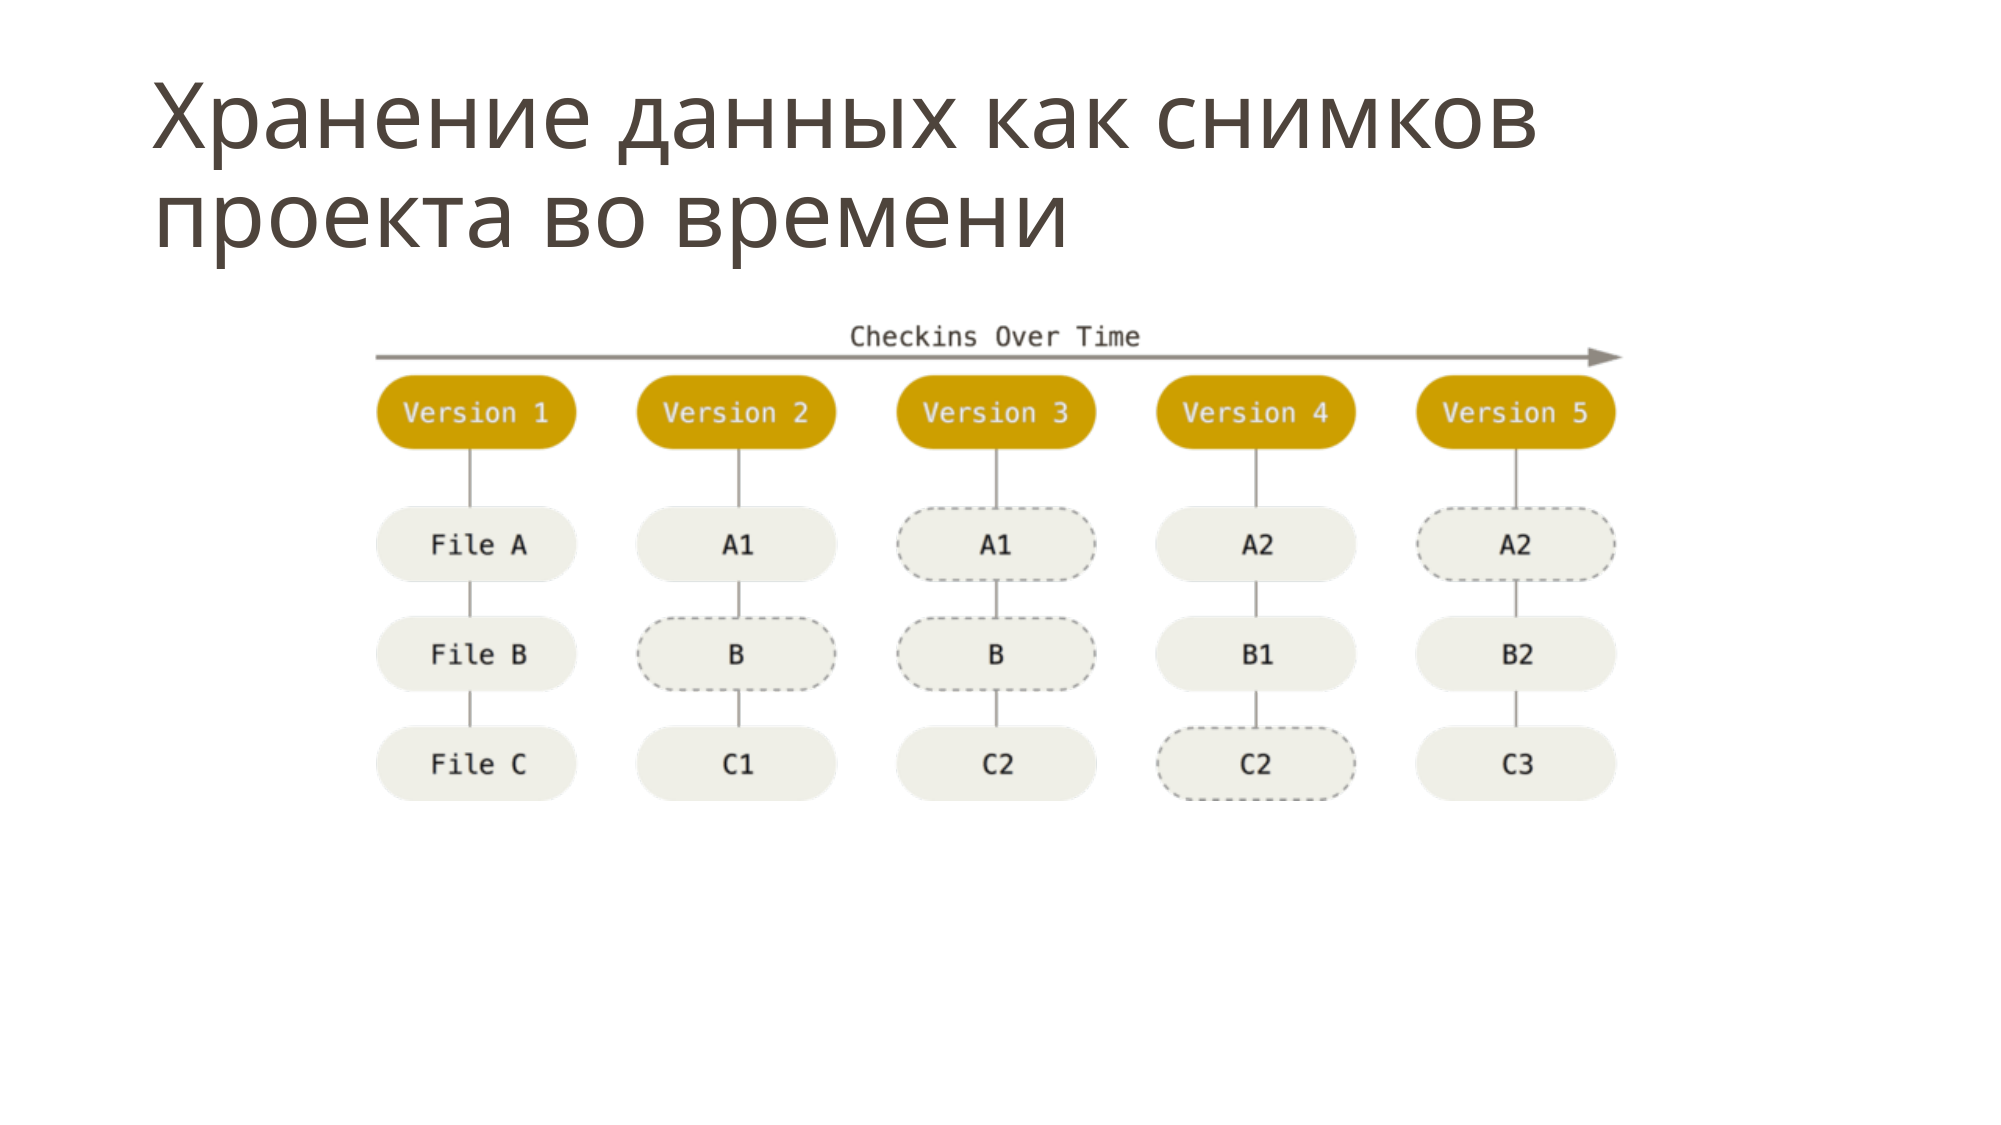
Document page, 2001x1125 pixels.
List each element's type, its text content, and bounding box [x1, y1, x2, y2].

title Хранение данных как снимков проекта во времени [137, 59, 1863, 278]
picture [374, 324, 1625, 801]
